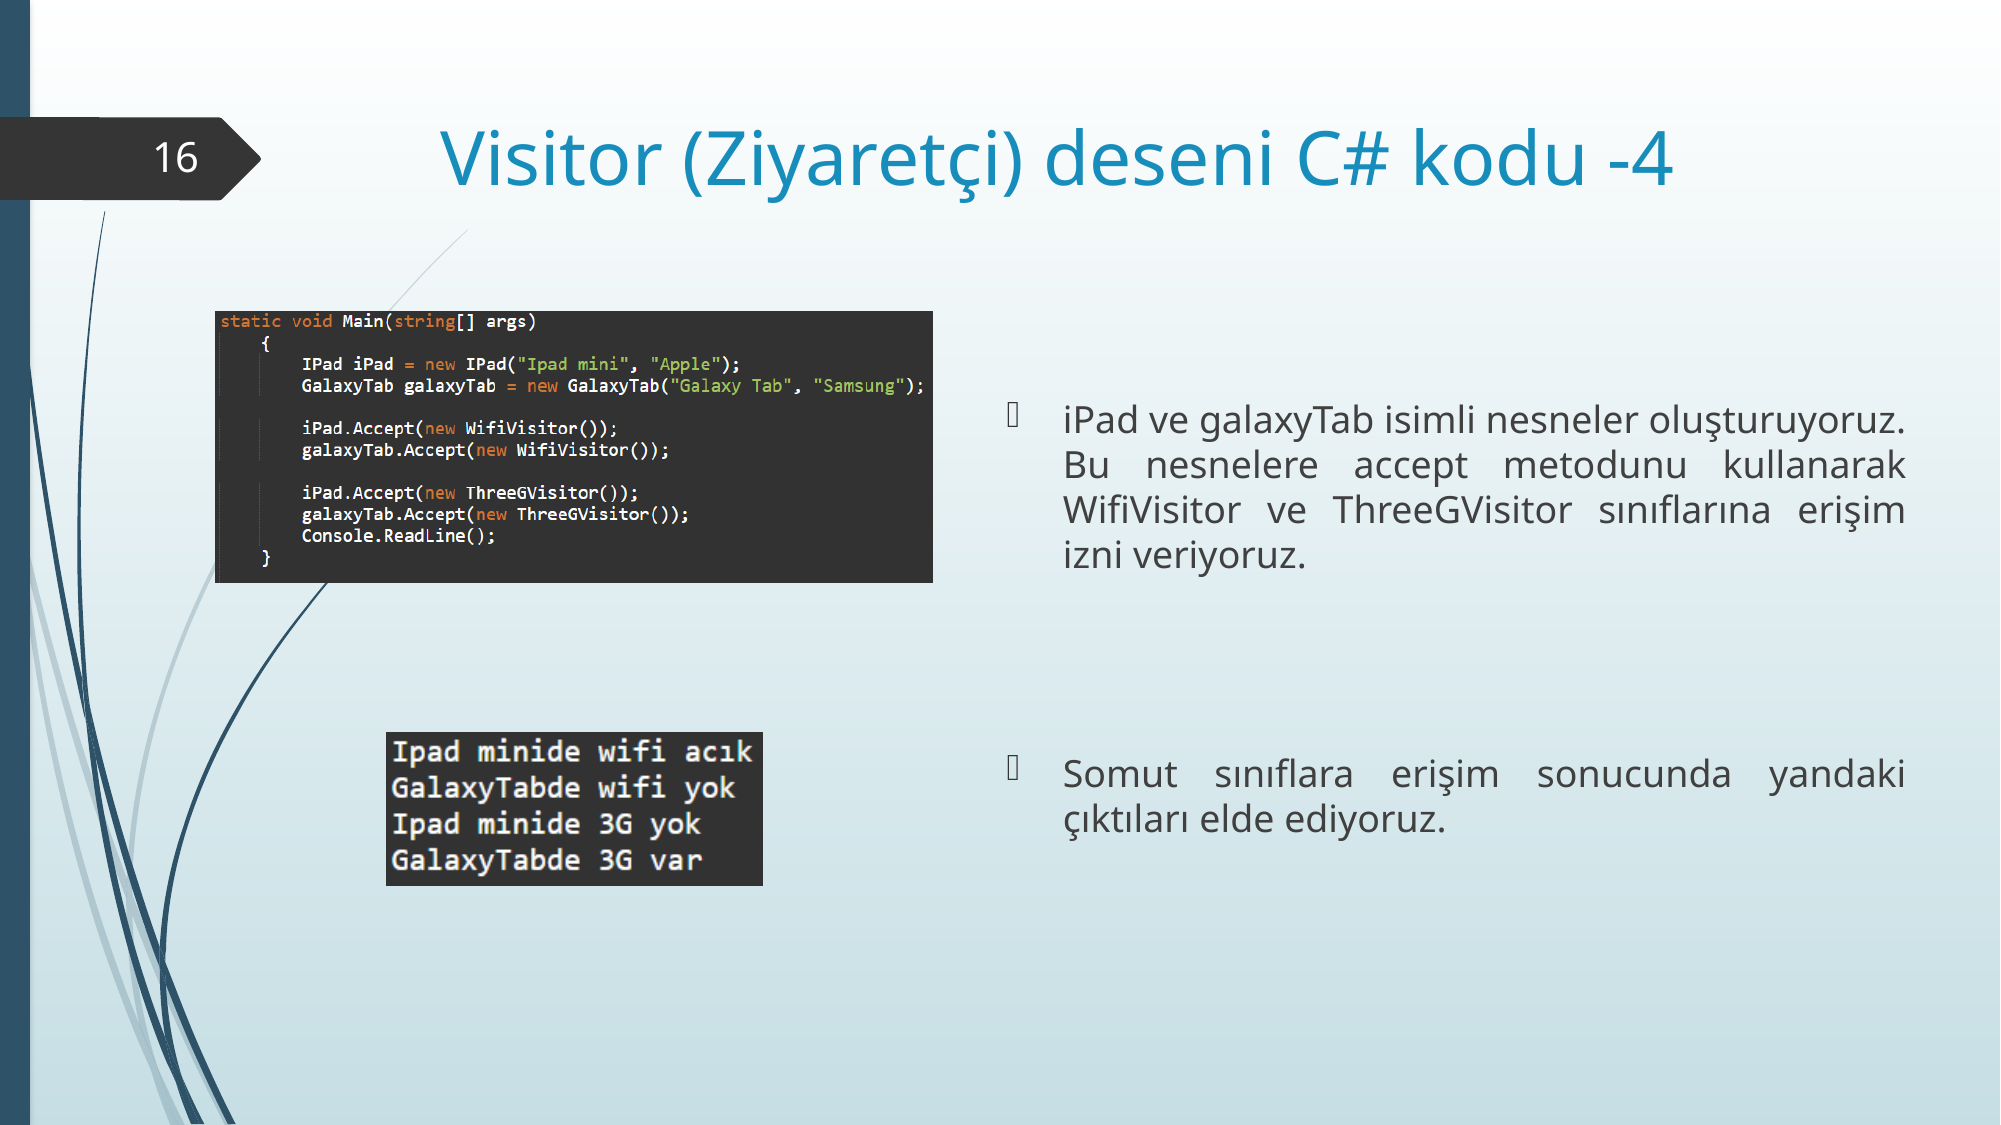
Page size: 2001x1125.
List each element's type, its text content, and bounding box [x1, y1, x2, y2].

slide_number 16 [87, 129, 216, 190]
text_box iPad ve galaxyTab isimli nesneler oluşturuyoruz. Bu nesnelere accept metodunu kullanarak WifiVisitor ve ThreeGVisitor sınıflarına erişim izni veriyoruz. [991, 388, 1923, 672]
picture [385, 732, 763, 887]
picture [215, 311, 933, 584]
text_box Somut sınıflara erişim sonucunda yandaki çıktıları elde ediyoruz. [991, 742, 1923, 875]
title Visitor (Ziyaretçi) deseni C# kodu -4 [425, 102, 1888, 313]
